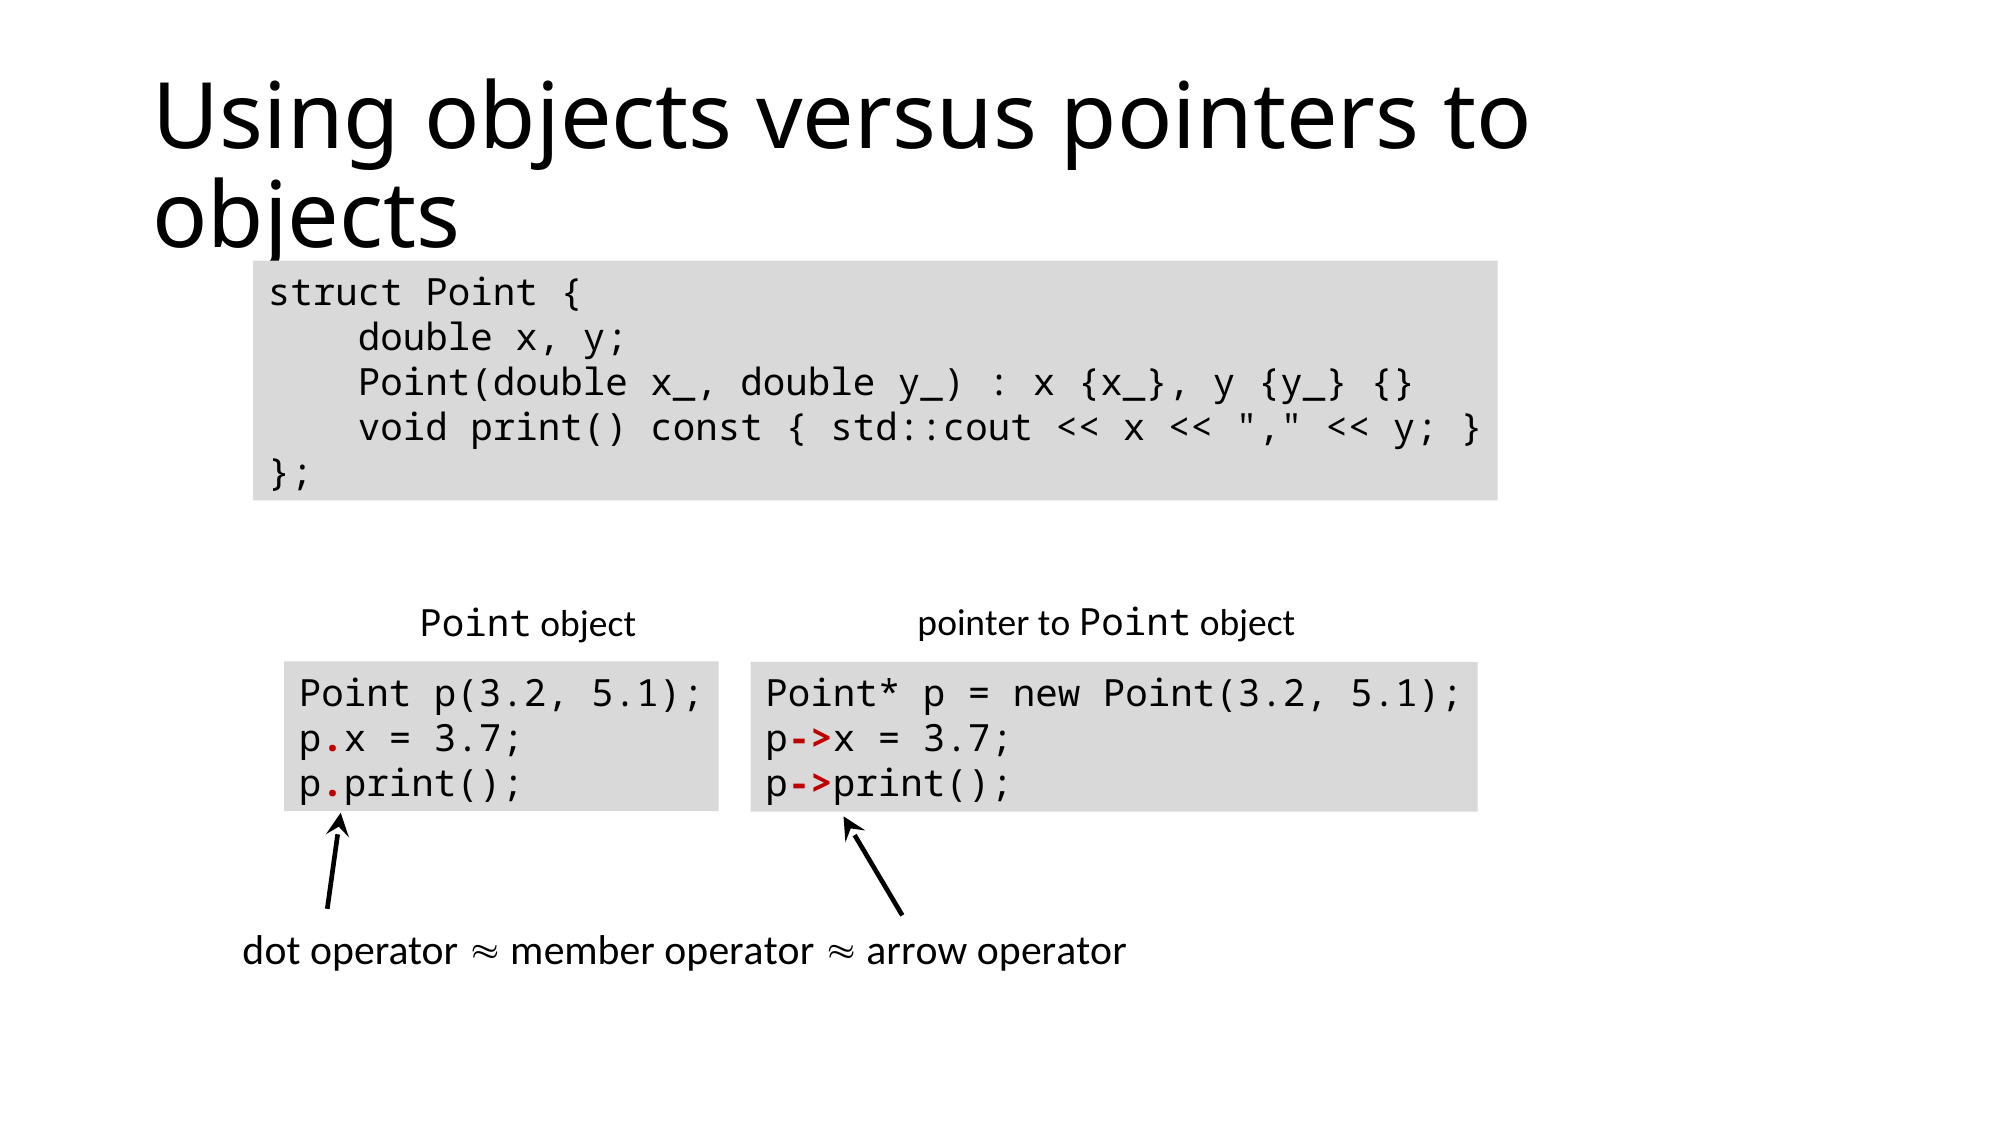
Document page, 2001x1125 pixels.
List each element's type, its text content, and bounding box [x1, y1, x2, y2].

title Using objects versus pointers to objects [137, 59, 1863, 278]
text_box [776, 590, 1452, 814]
text_box struct Point { double x, y; Point(double x_, double y_) : x {x_}, y {y_} {} void print() const { std::cout << x << "," << y; } }; [253, 260, 1498, 501]
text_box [299, 591, 704, 813]
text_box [236, 812, 1134, 981]
